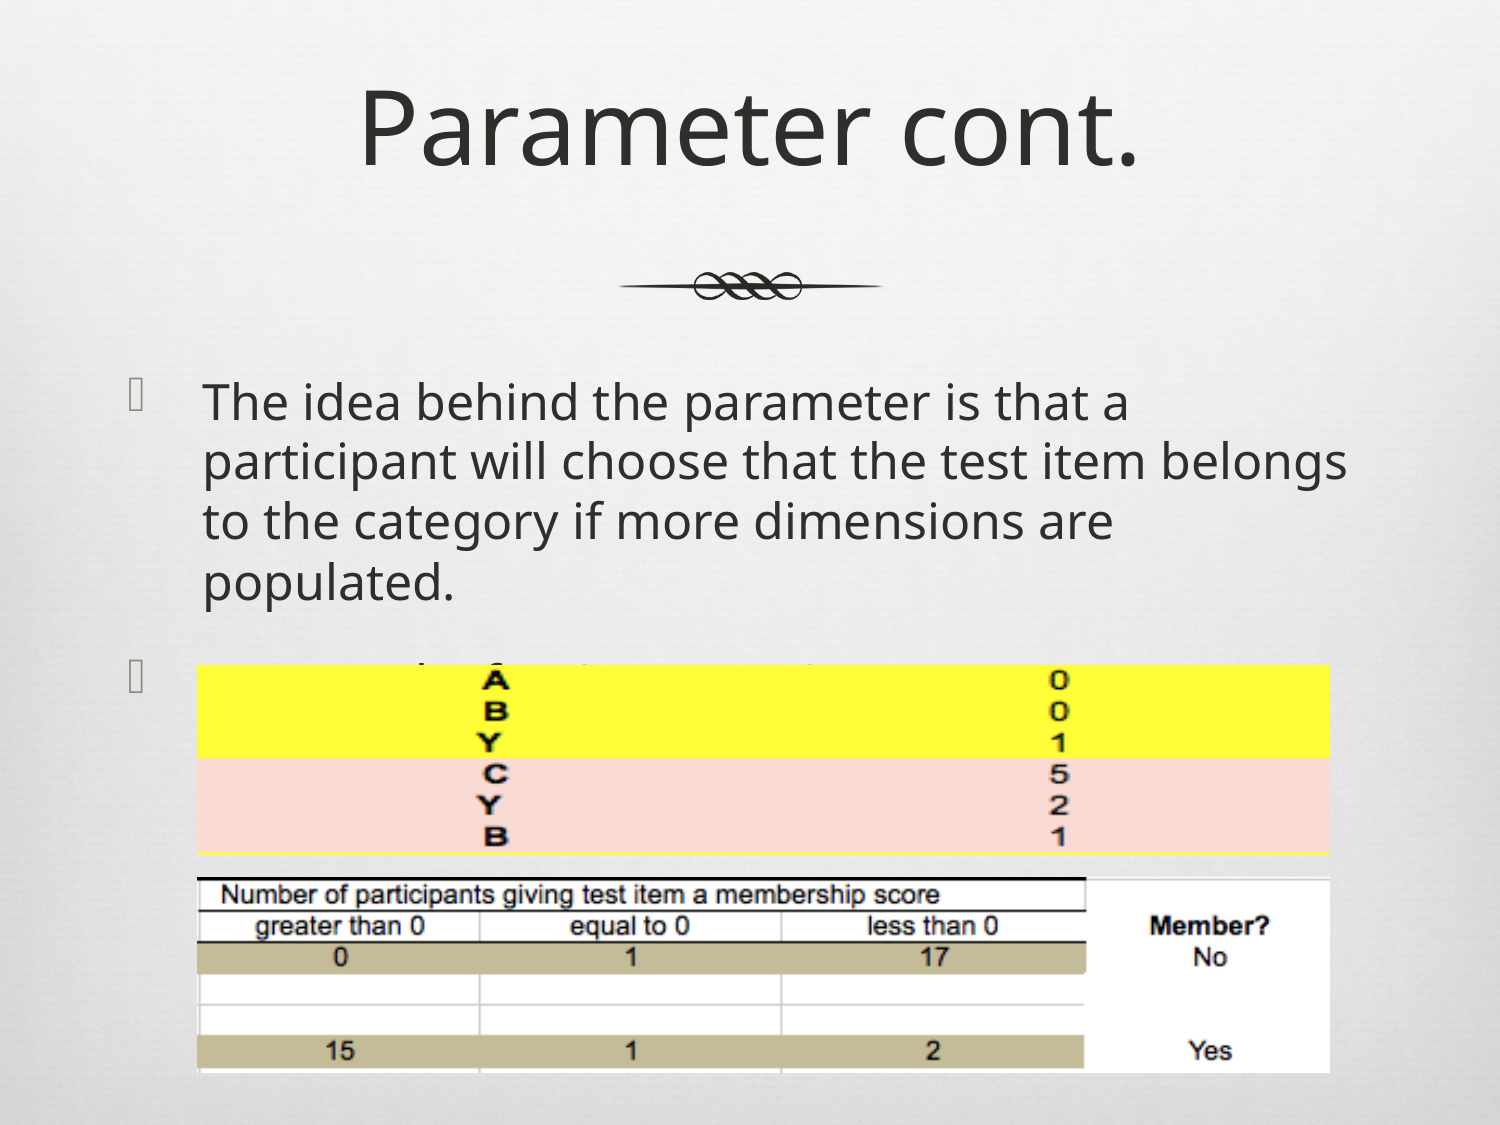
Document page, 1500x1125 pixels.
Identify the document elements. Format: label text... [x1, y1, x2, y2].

picture [197, 664, 1330, 856]
list The idea behind the parameter is that a participant will choose that the test item belongs to the category if more dimensions are populated. e.g. Results for Category C [112, 362, 1388, 963]
picture [615, 272, 885, 300]
title Parameter cont. [112, 11, 1388, 236]
picture [197, 876, 1330, 1074]
